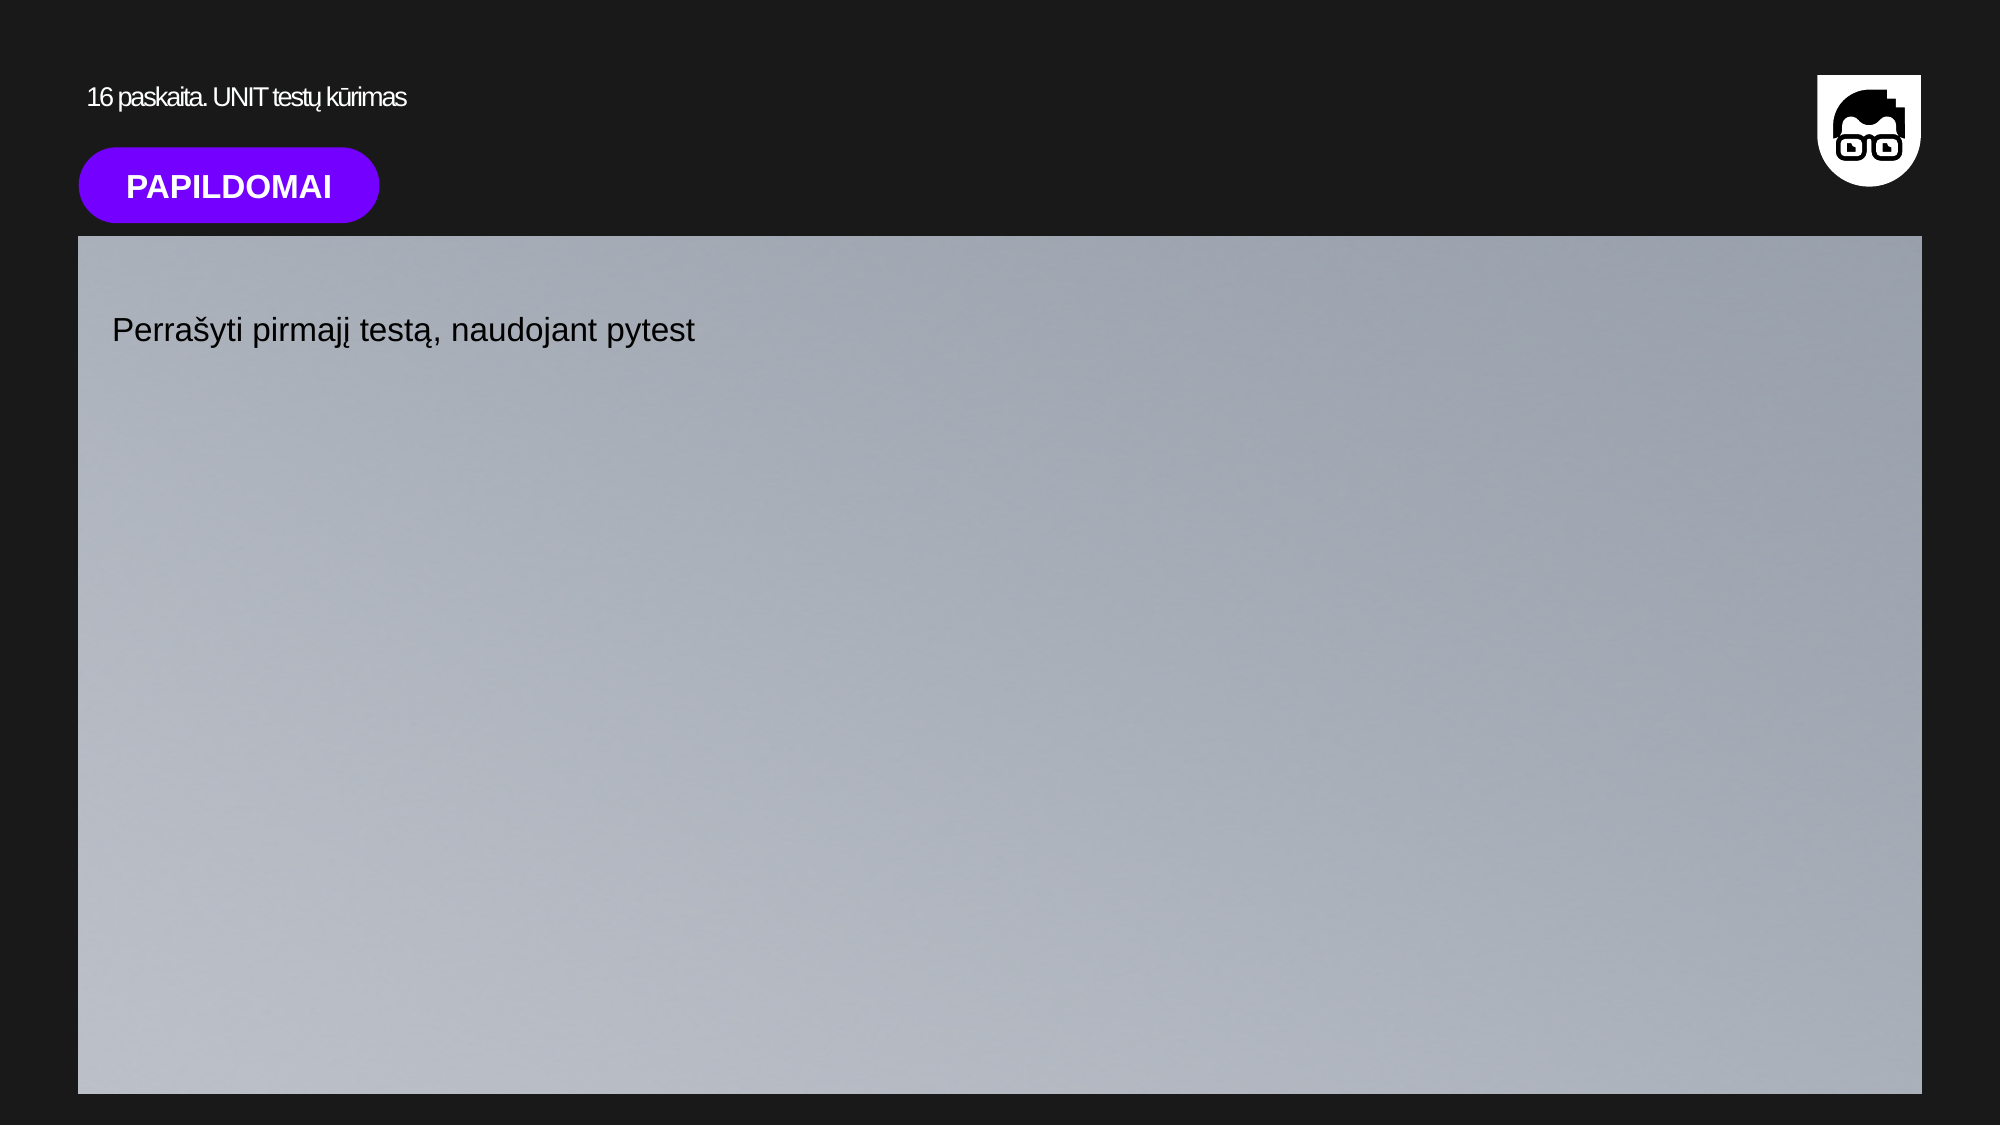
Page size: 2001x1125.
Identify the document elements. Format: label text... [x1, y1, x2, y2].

picture [78, 236, 1922, 1095]
text_box 16 paskaita. UNIT testų kūrimas [78, 75, 1000, 150]
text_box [78, 147, 380, 224]
